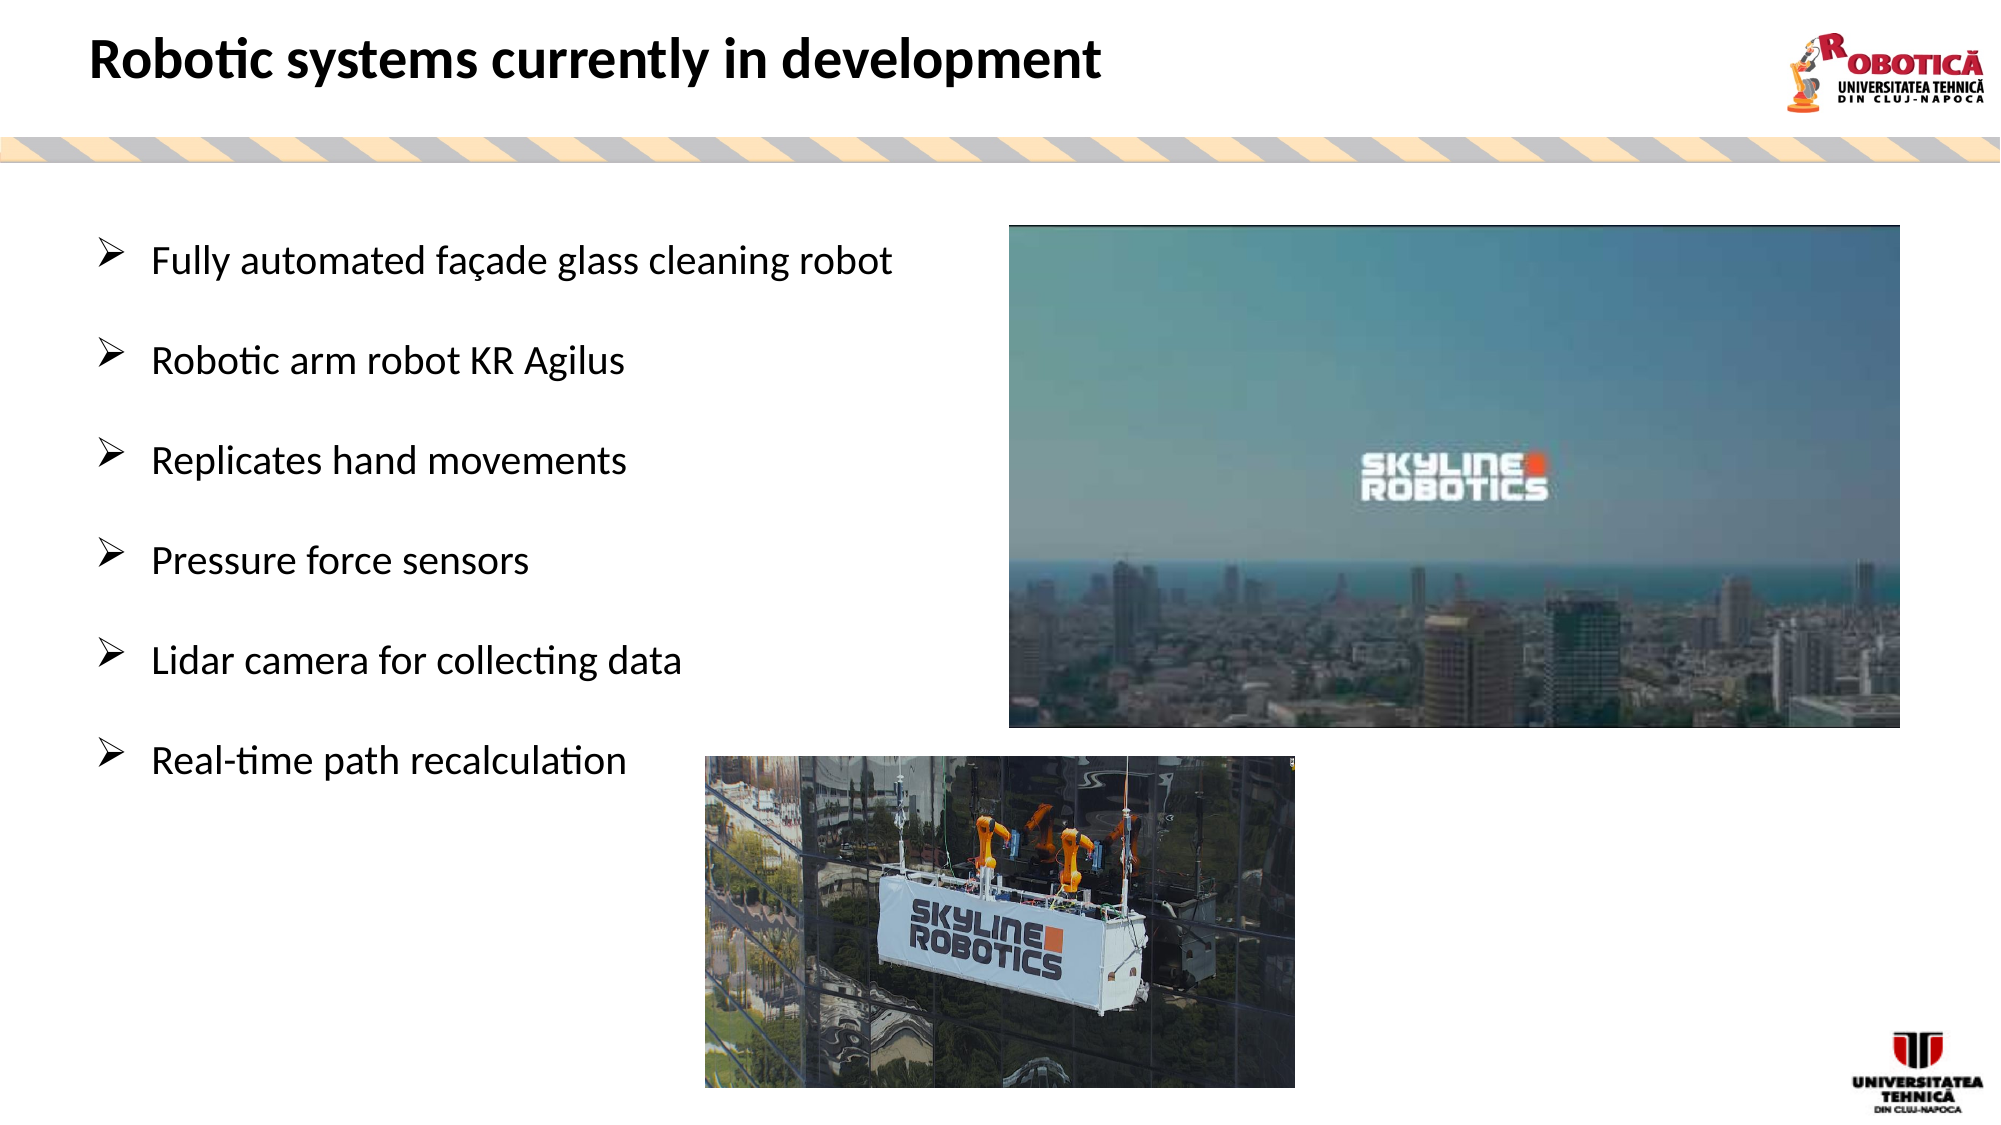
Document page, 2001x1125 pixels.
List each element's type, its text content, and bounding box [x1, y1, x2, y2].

text_box Fully automated façade glass cleaning robot Robotic arm robot KR Agilus Replicates hand movements Pressure force sensors Lidar camera for collecting data Real-time path recalculation [80, 224, 959, 790]
picture [1850, 1030, 1984, 1125]
picture [704, 756, 1295, 1089]
picture [0, 137, 2000, 163]
picture [1787, 33, 1984, 113]
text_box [1008, 224, 1901, 729]
text_box Robotic systems currently in development [75, 12, 1688, 98]
